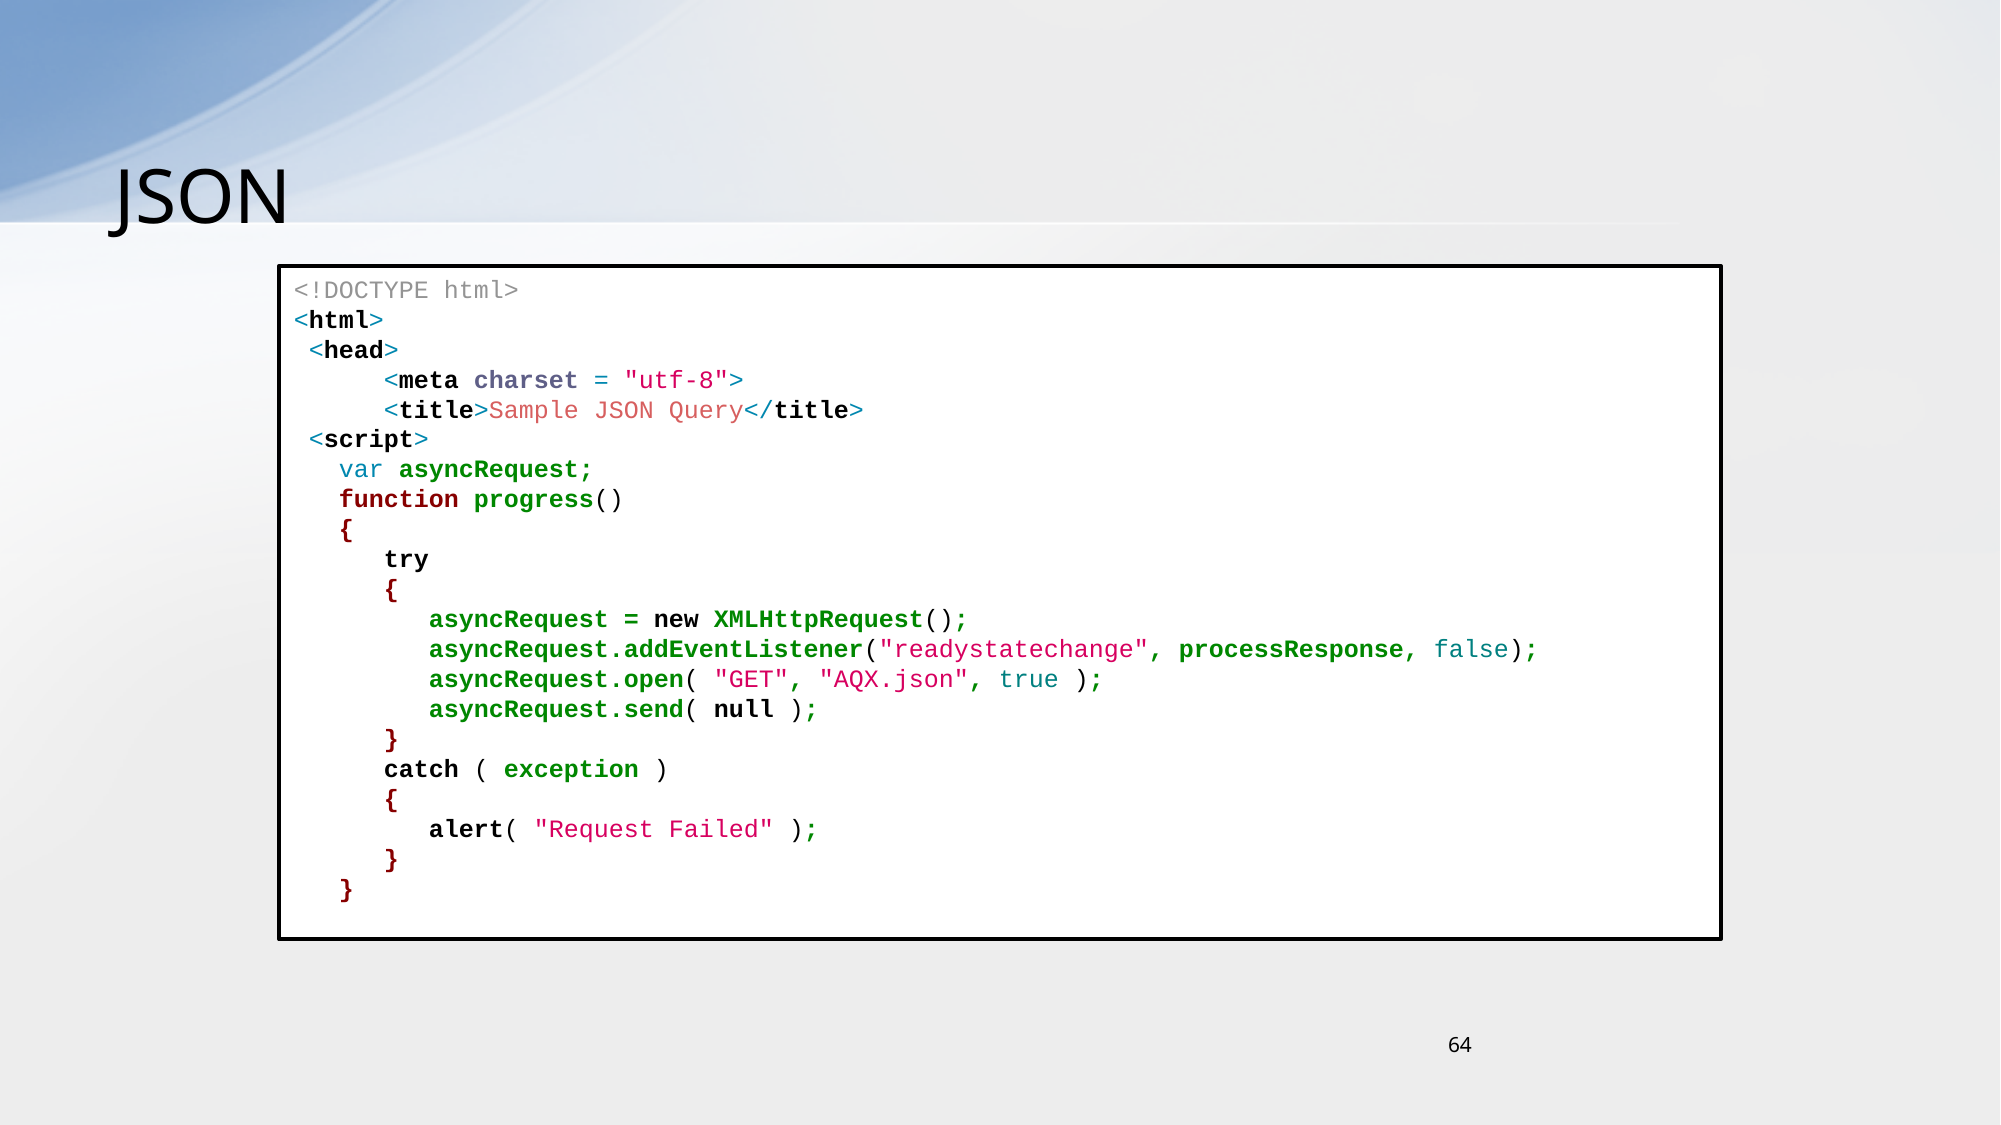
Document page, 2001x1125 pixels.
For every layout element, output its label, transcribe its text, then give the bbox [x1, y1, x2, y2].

title JSON [99, 58, 1900, 247]
picture [0, 0, 2000, 1125]
text_box <!DOCTYPE html> <html> <head> <meta charset = "utf-8"> <title>Sample JSON Query</title> <script> var asyncRequest; function progress() { try { asyncRequest = new XMLHttpRequest(); asyncRequest.addEventListener("readystatechange", processResponse, false); asyncRequest.open( "GET", "AQX.json", true ); asyncRequest.send( null ); } catch ( exception ) { alert( "Request Failed" ); } } [277, 264, 1723, 941]
slide_number 64 [1433, 1024, 1900, 1103]
